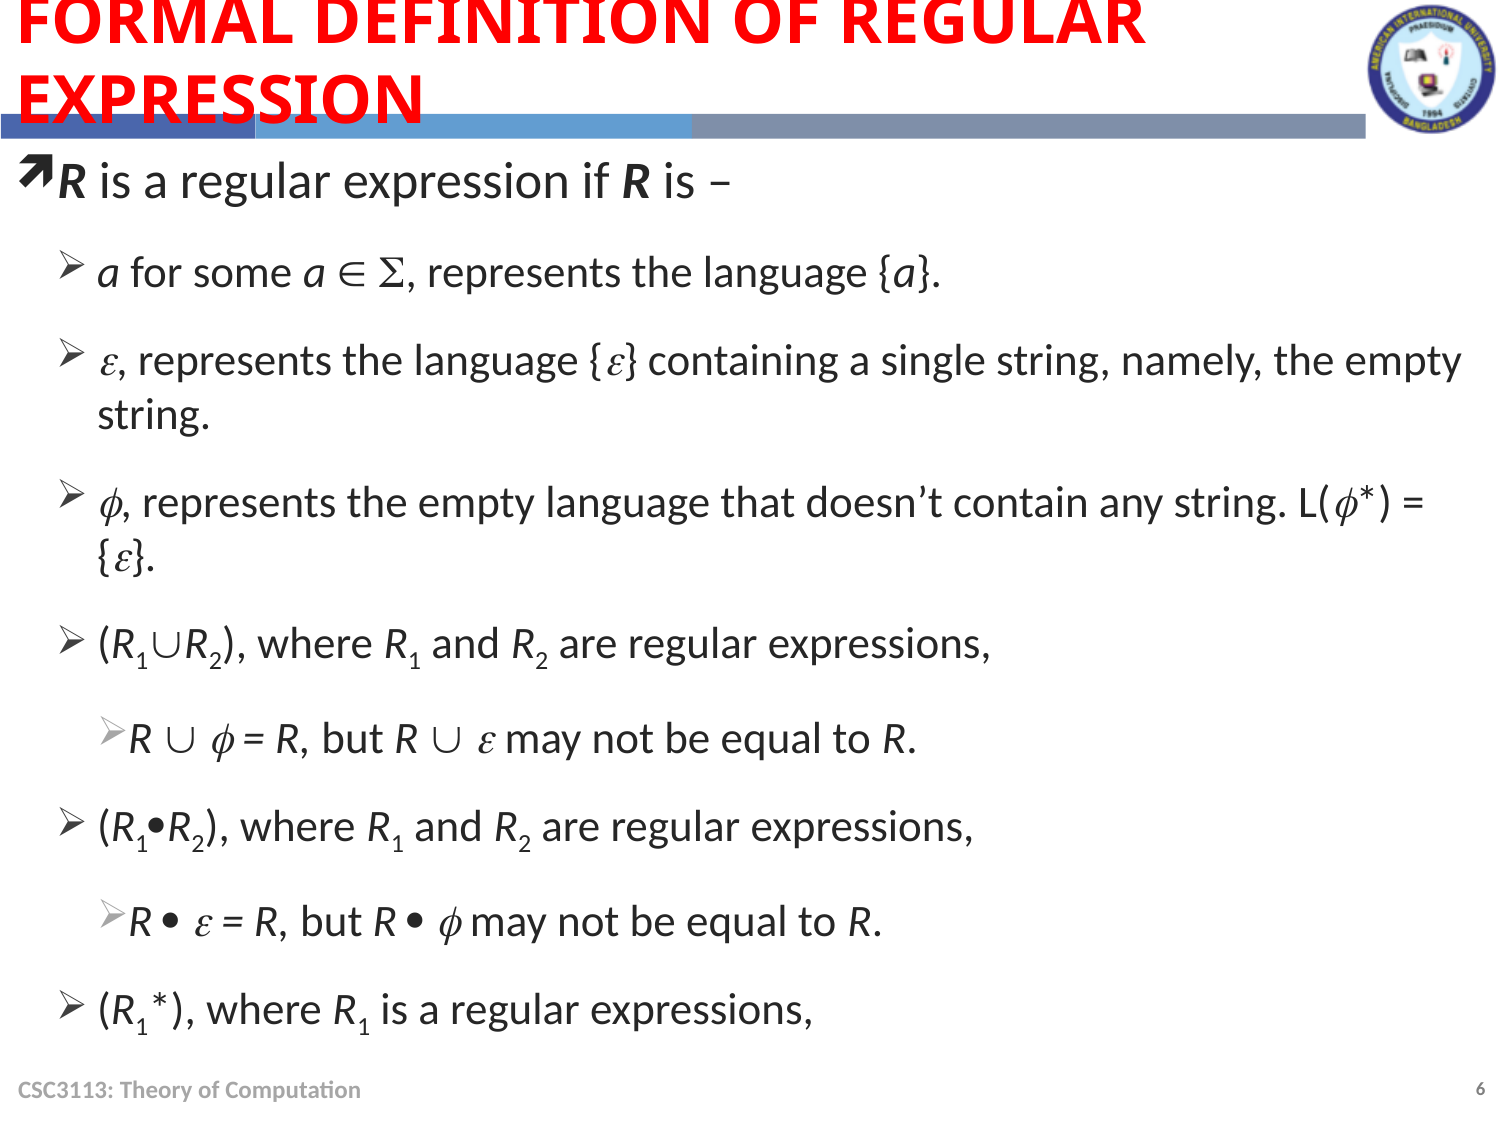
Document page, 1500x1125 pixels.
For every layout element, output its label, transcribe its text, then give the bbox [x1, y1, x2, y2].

list Formal Definition of Regular Expression [0, 0, 1366, 114]
picture [1365, 2, 1499, 137]
list R is a regular expression if R is – a for some a  , represents the language {a}. , represents the language {} containing a single string, namely, the empty string. , represents the empty language that doesn’t contain any string. L(*) = {}. (R1R2), where R1 and R2 are regular expressions, R   = R, but R   may not be equal to R. (R1R2), where R1 and R2 are regular expressions, R   = R, but R   may not be equal to R. (R1*), where R1 is a regular expressions, [0, 138, 1499, 1056]
footer CSC3113: Theory of Computation [3, 1058, 1008, 1119]
